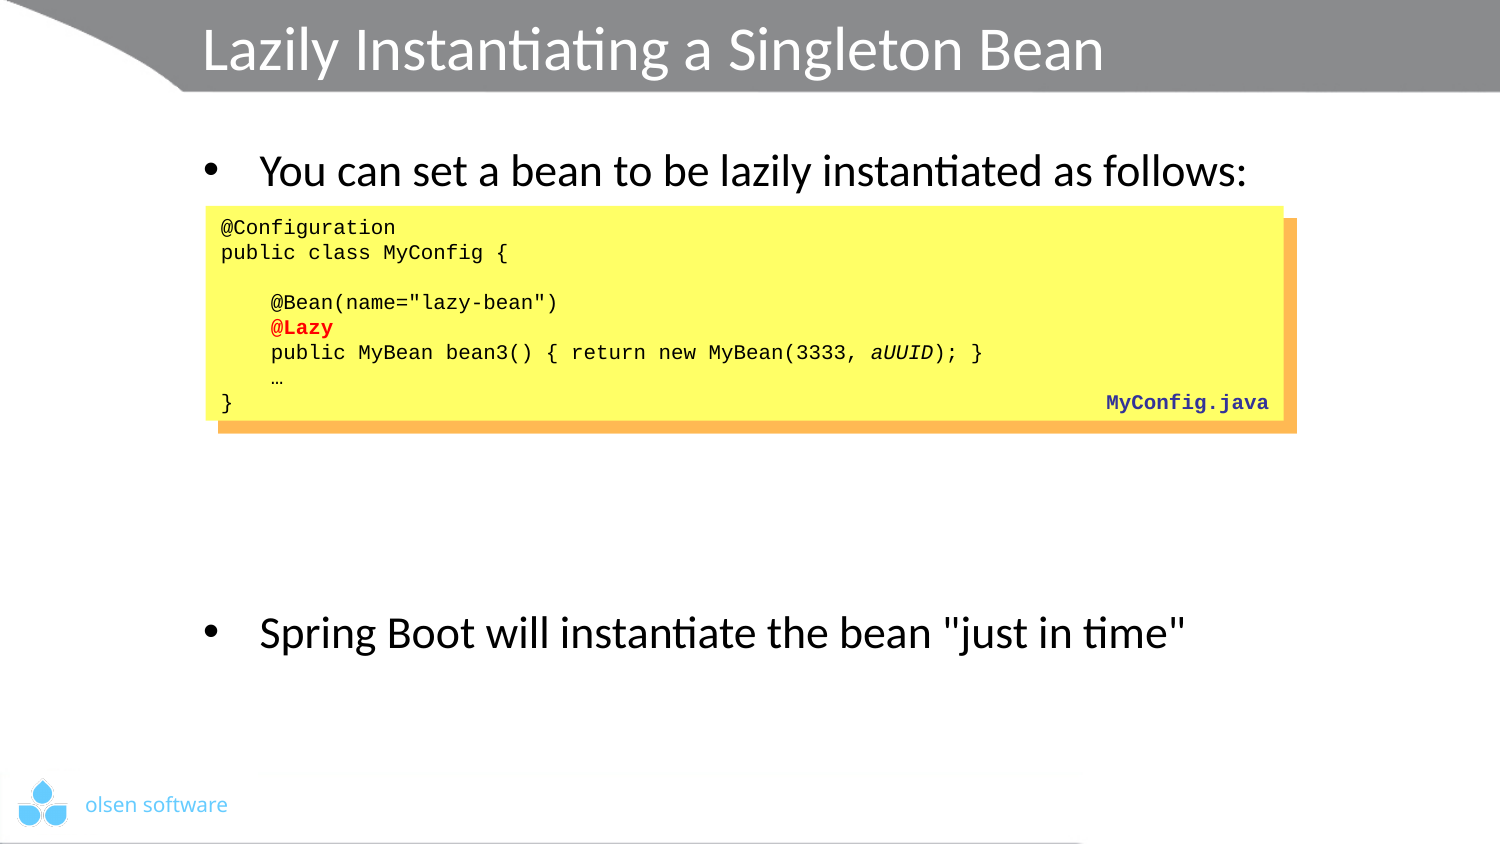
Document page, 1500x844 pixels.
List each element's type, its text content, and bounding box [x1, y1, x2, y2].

picture [0, 0, 1500, 844]
text_box @Configuration public class MyConfig { @Bean(name="lazy-bean") @Lazy public MyBean bean3() { return new MyBean(3333, aUUID); } … } [205, 205, 1284, 421]
list You can set a bean to be lazily instantiated as follows: Spring Boot will instantiate the bean "just in time" [188, 133, 1425, 716]
text_box MyConfig.java [1027, 381, 1284, 422]
title Lazily Instantiating a Singleton Bean [187, 0, 1426, 93]
